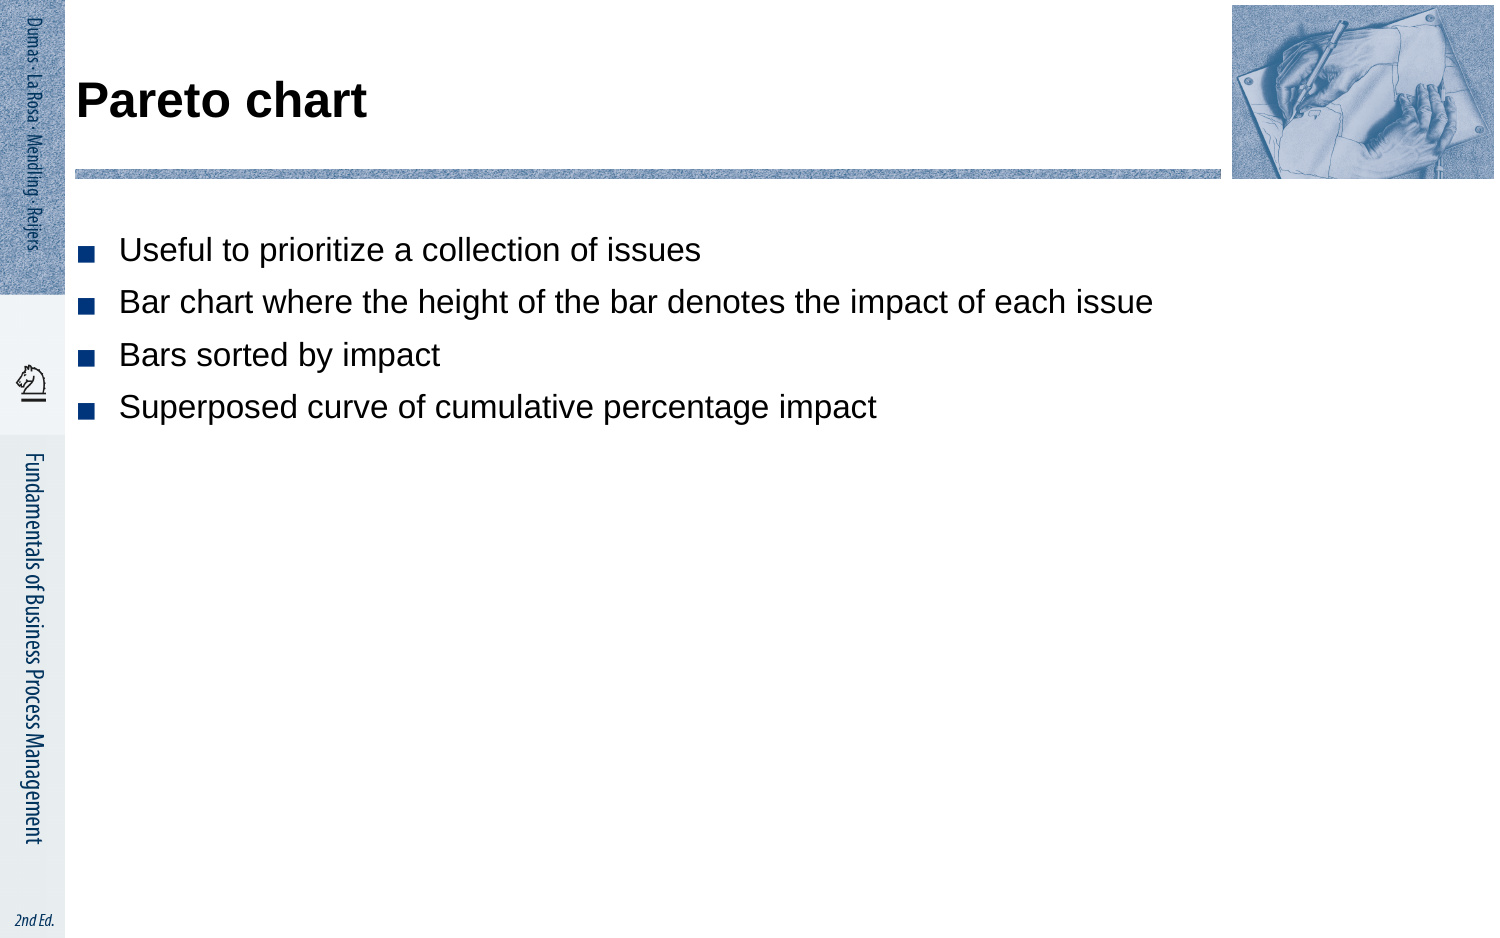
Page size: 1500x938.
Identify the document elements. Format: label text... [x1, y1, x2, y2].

picture [75, 169, 1221, 179]
picture [1232, 5, 1494, 179]
list Useful to prioritize a collection of issues Bar chart where the height of the bar denotes the impact of each issue Bars sorted by impact Superposed curve of cumulative percentage impact [75, 220, 1349, 854]
title Pareto chart [75, 22, 1198, 172]
picture [0, 0, 65, 938]
